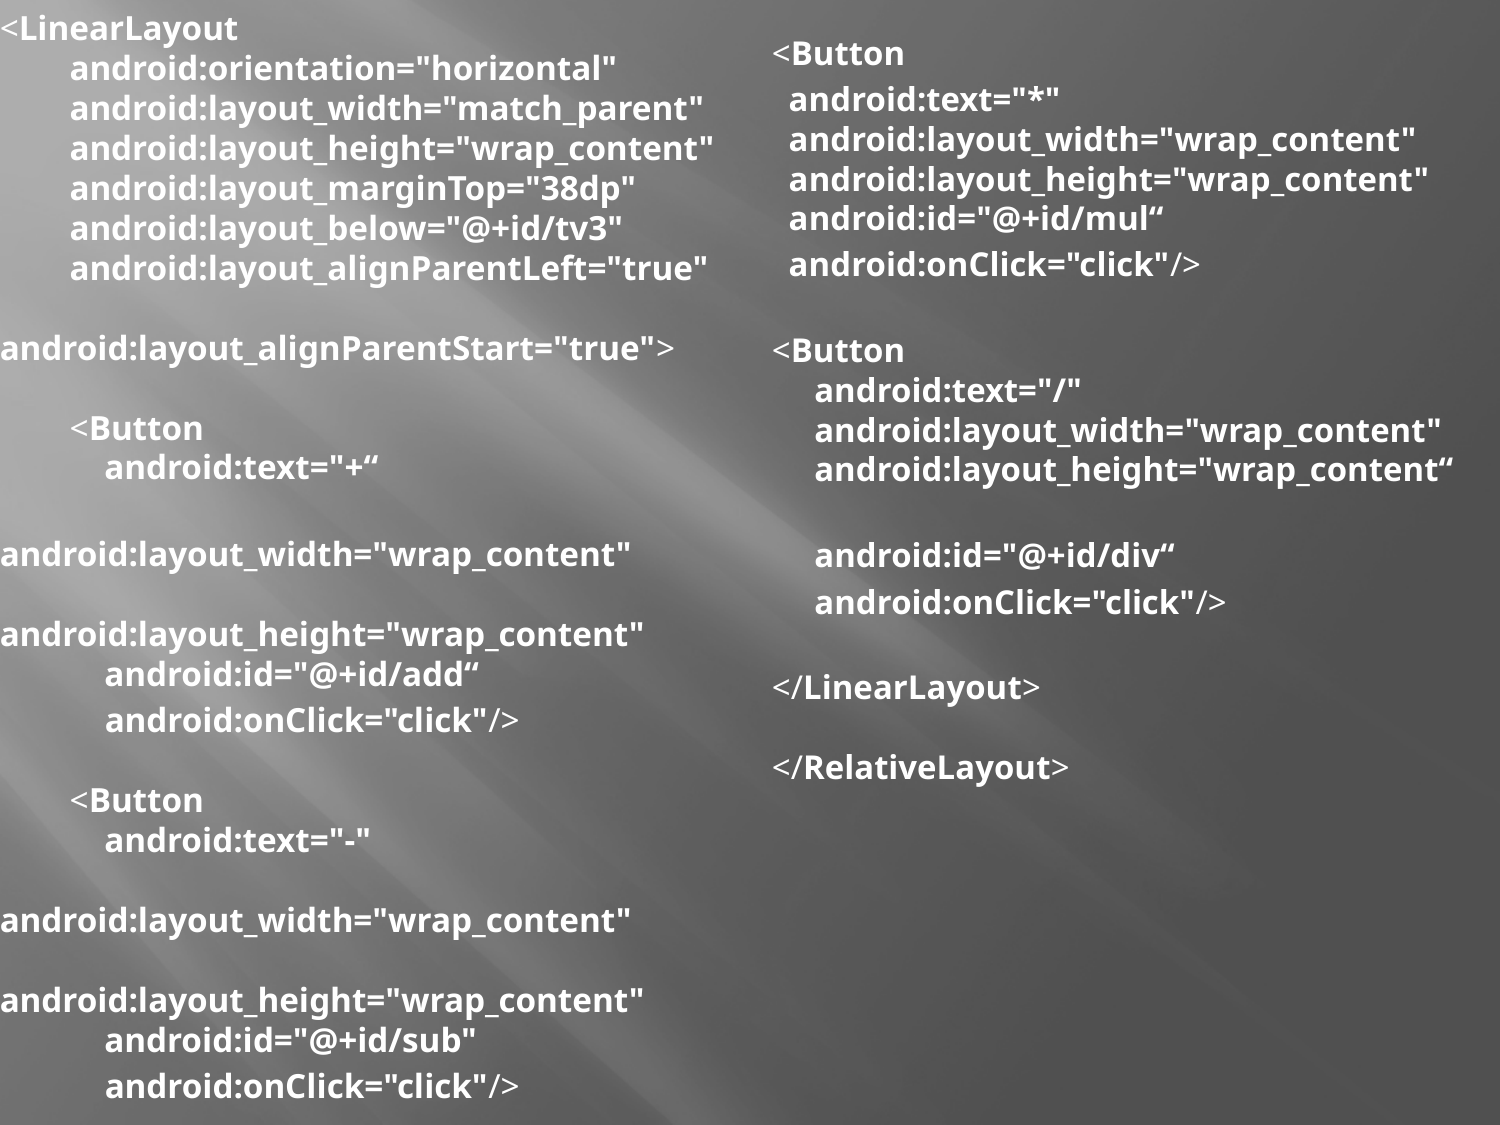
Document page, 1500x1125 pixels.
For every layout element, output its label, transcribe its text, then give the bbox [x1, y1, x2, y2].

list <LinearLayout android:orientation="horizontal" android:layout_width="match_parent" android:layout_height="wrap_content" android:layout_marginTop="38dp" android:layout_below="@+id/tv3" android:layout_alignParentLeft="true" android:layout_alignParentStart="true"> <Button android:text="+“ android:layout_width="wrap_content" android:layout_height="wrap_content" android:id="@+id/add“ android:onClick="click"/> <Button android:text="-" android:layout_width="wrap_content" android:layout_height="wrap_content" android:id="@+id/sub" android:onClick="click"/> [0, 0, 750, 975]
list <Button android:text="*" android:layout_width="wrap_content" android:layout_height="wrap_content" android:id="@+id/mul“ android:onClick="click"/> <Button android:text="/" android:layout_width="wrap_content" android:layout_height="wrap_content“ android:id="@+id/div“ android:onClick="click"/> </LinearLayout> </RelativeLayout> [737, 24, 1500, 800]
